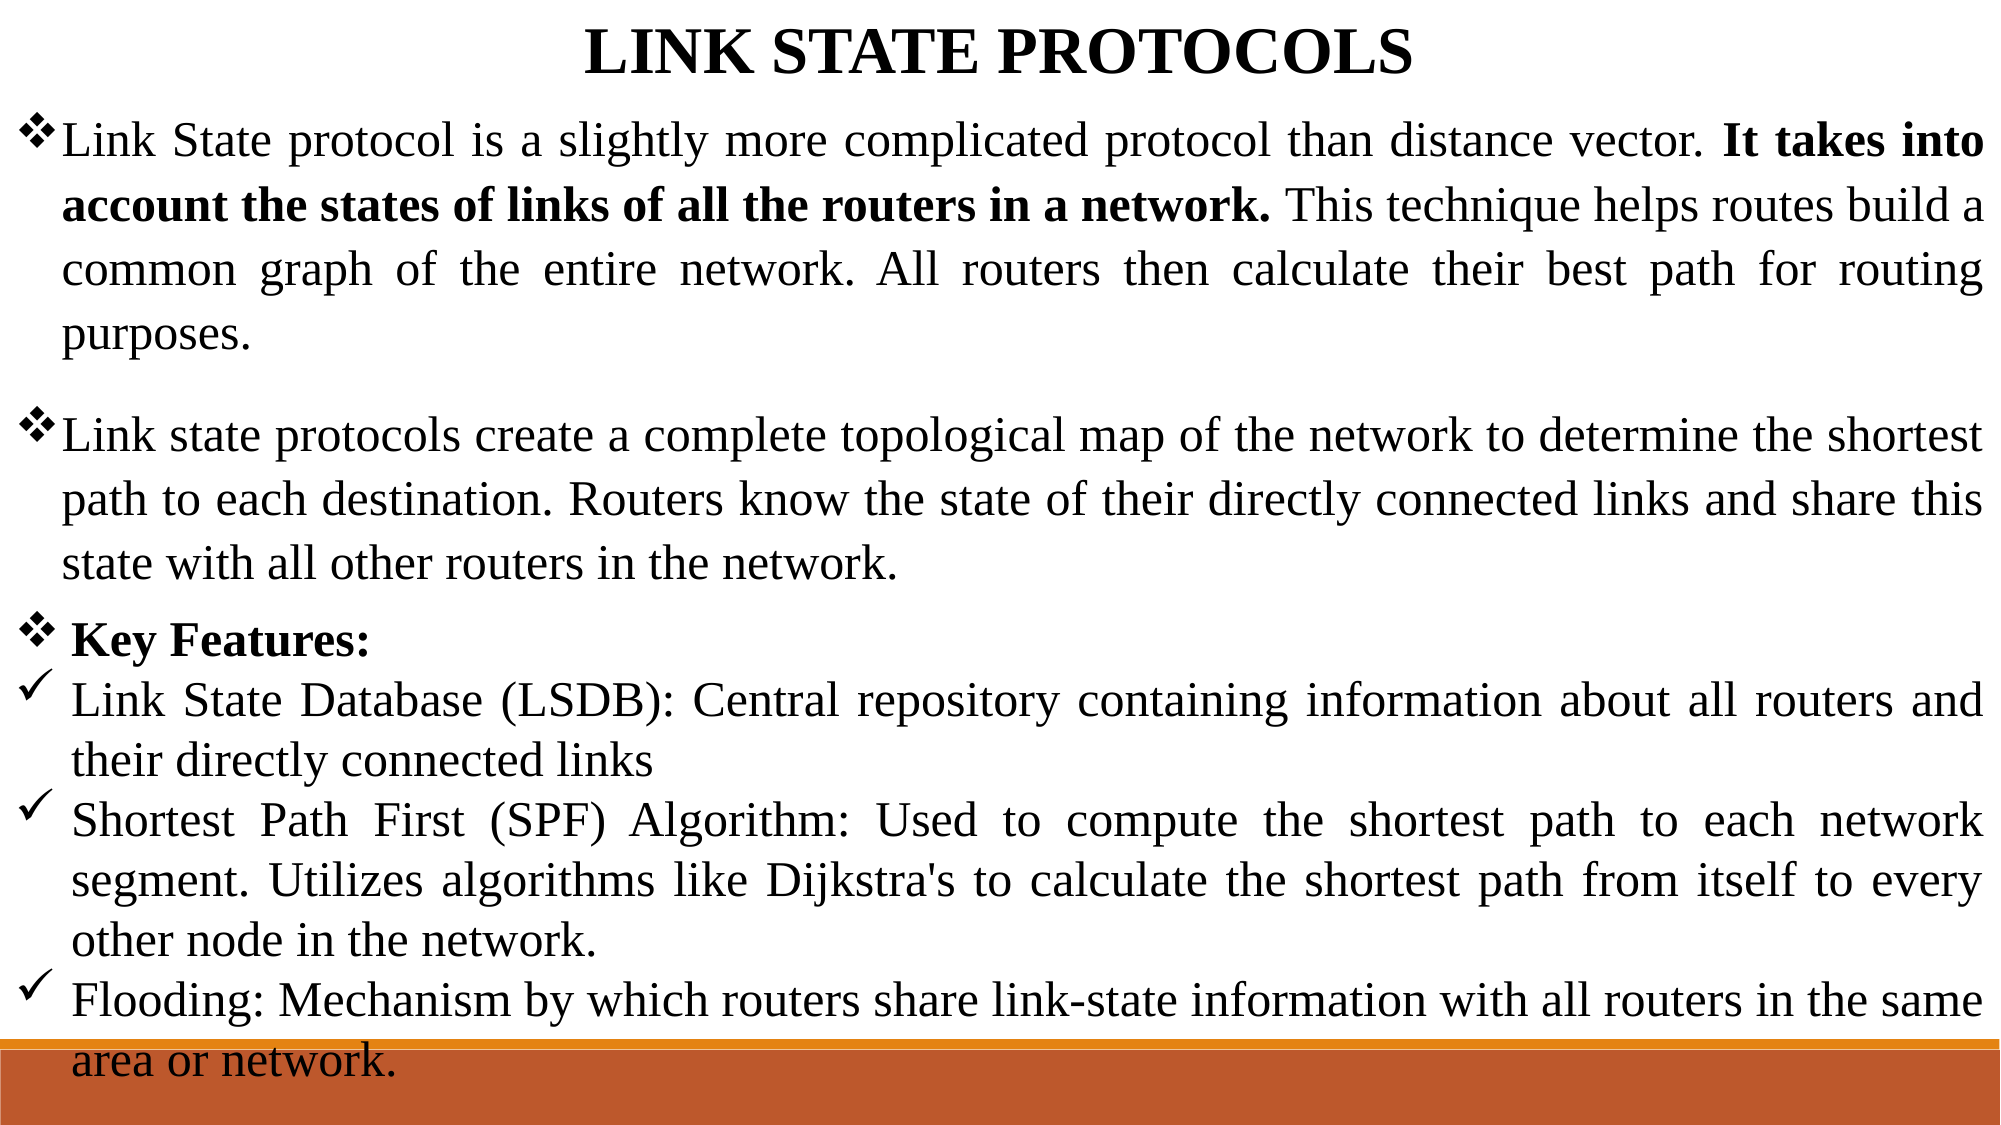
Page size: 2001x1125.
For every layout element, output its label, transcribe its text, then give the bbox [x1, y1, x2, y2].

text_box LINK STATE PROTOCOLS [0, 0, 2000, 94]
text_box Link State protocol is a slightly more complicated protocol than distance vector. It takes into account the states of links of all the routers in a network. This technique helps routes build a common graph of the entire network. All routers then calculate their best path for routing purposes. Link state protocols create a complete topological map of the network to determine the shortest path to each destination. Routers know the state of their directly connected links and share this state with all other routers in the network. Key Features: Link State Database (LSDB): Central repository containing information about all routers and their directly connected links Shortest Path First (SPF) Algorithm: Used to compute the shortest path to each network segment. Utilizes algorithms like Dijkstra's to calculate the shortest path from itself to every other node in the network. Flooding: Mechanism by which routers share link-state information with all routers in the same area or network. [0, 95, 2000, 1125]
